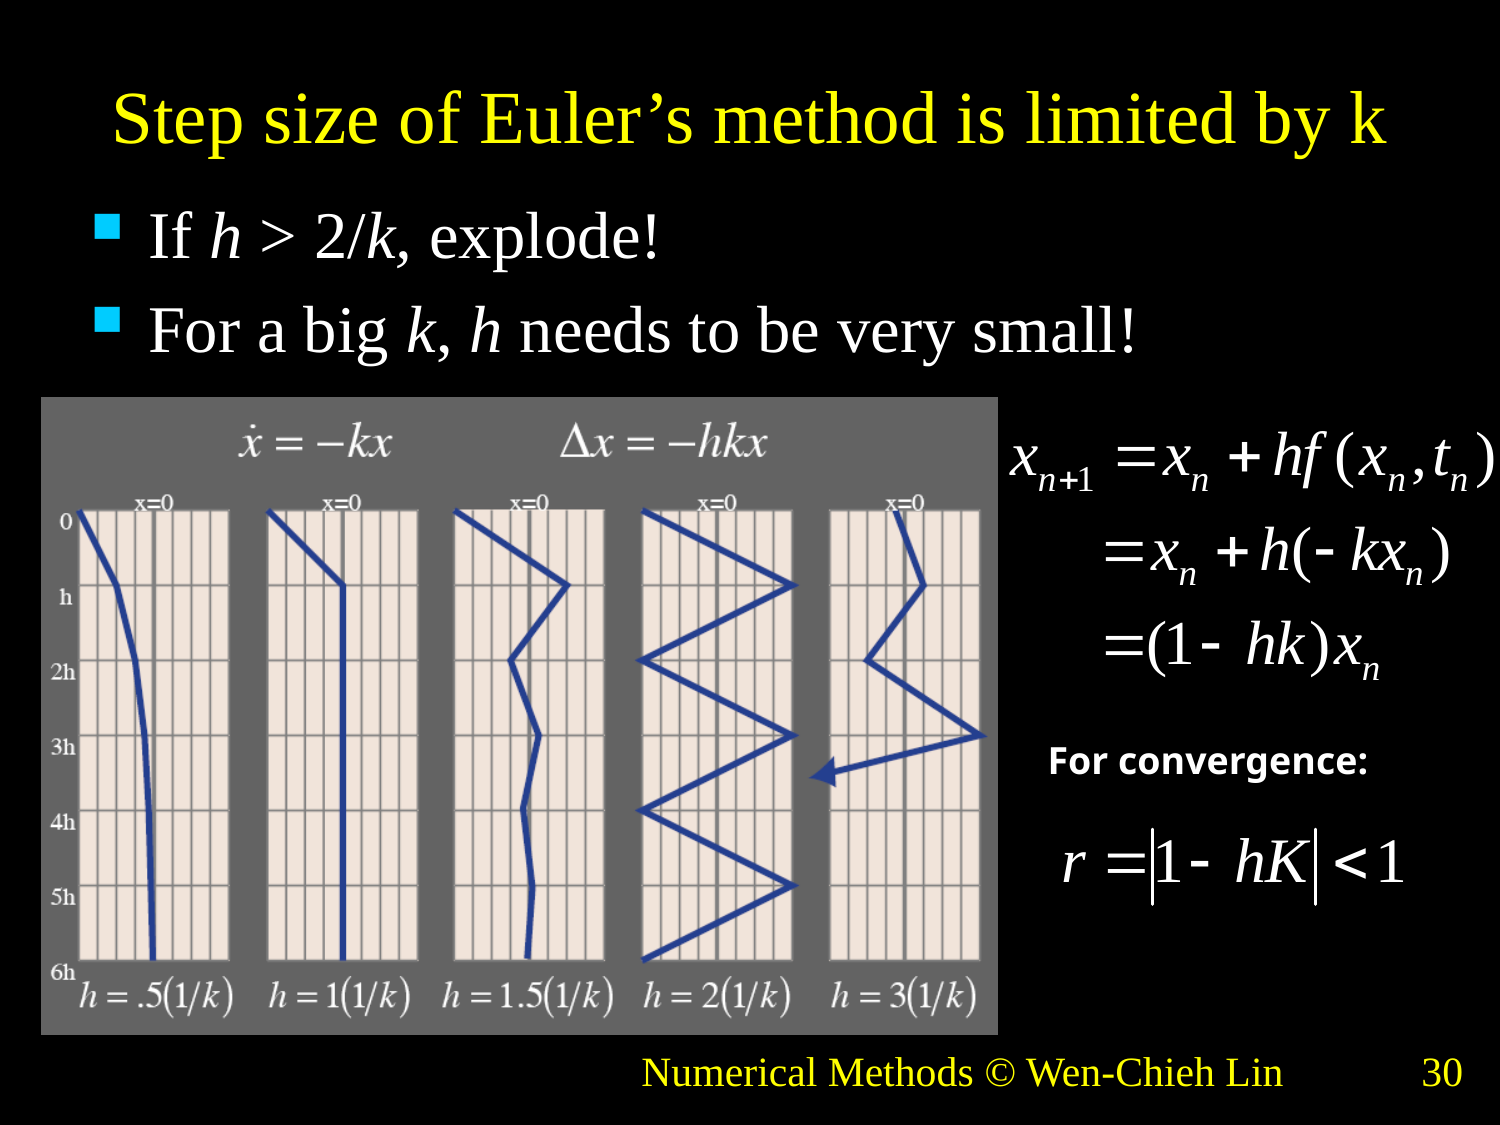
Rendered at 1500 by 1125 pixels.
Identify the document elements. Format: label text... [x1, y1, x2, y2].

list If h > 2/k, explode! For a big k, h needs to be very small! [76, 184, 1427, 412]
title Step size of Euler’s method is limited by k [75, 19, 1425, 208]
picture [40, 396, 998, 1035]
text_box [997, 414, 1500, 693]
text_box For convergence: [1032, 730, 1394, 790]
footer Numerical Methods © Wen-Chieh Lin [490, 1035, 1128, 1103]
list If h > 2/k, explode! For a big k, h needs to be very small! [1002, 702, 1427, 1035]
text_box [1051, 813, 1412, 918]
slide_number 30 [1128, 1024, 1479, 1103]
